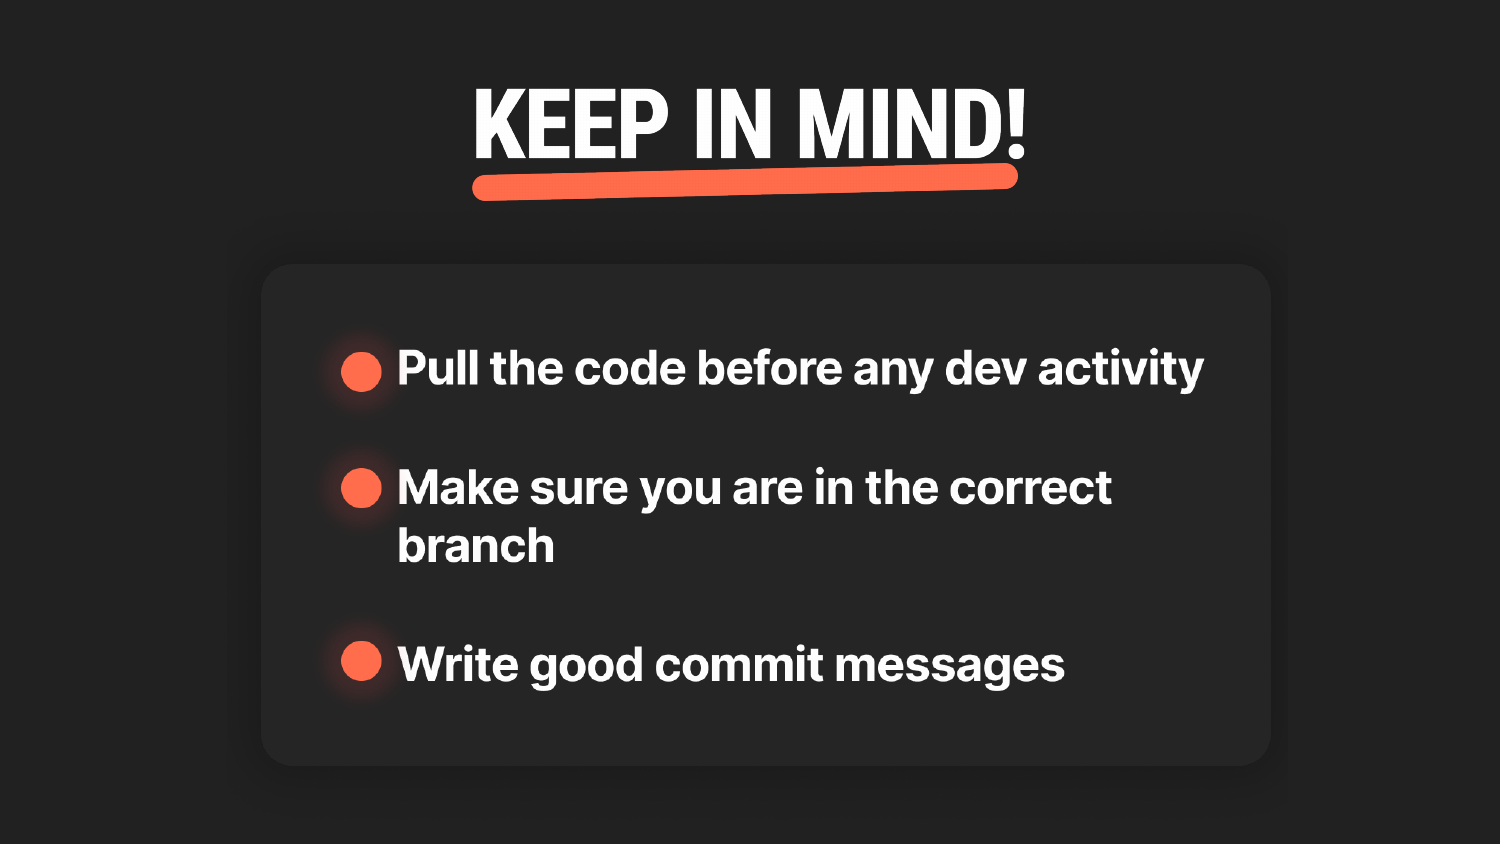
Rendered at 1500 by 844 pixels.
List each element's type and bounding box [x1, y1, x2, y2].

picture [226, 67, 1288, 829]
